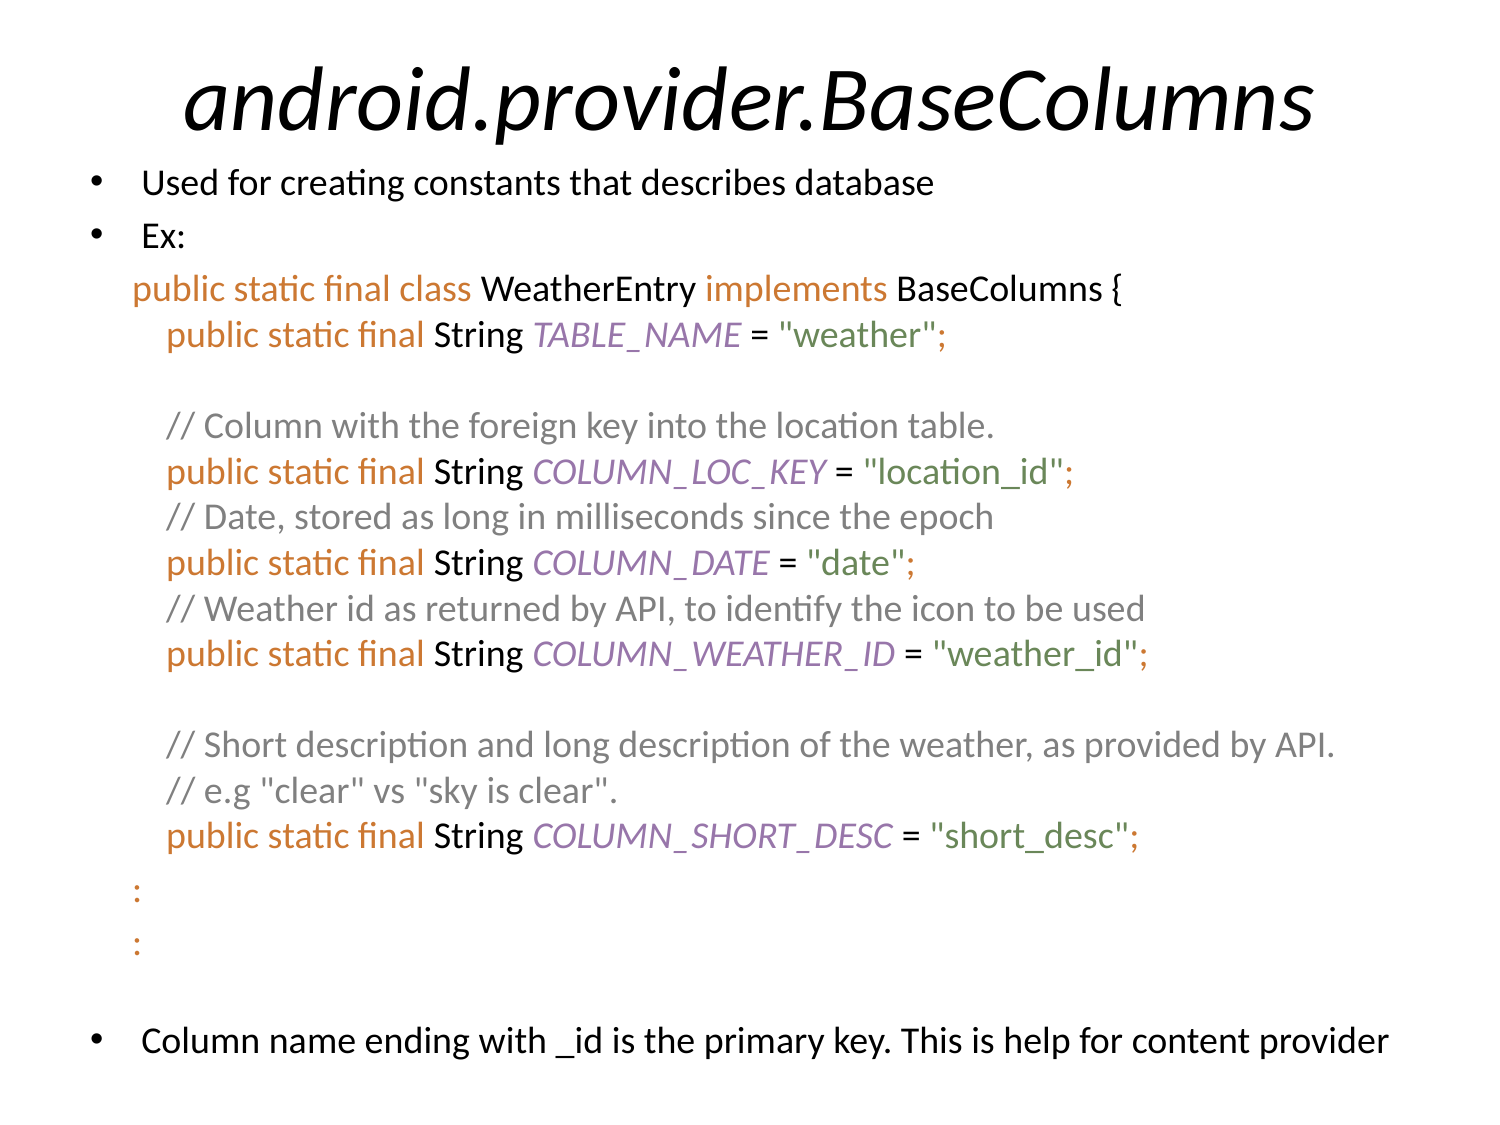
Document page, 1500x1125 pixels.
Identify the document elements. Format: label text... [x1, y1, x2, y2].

list Used for creating constants that describes database Ex: public static final class WeatherEntry implements BaseColumns { public static final String TABLE_NAME = "weather"; // Column with the foreign key into the location table. public static final String COLUMN_LOC_KEY = "location_id"; // Date, stored as long in milliseconds since the epoch public static final String COLUMN_DATE = "date"; // Weather id as returned by API, to identify the icon to be used public static final String COLUMN_WEATHER_ID = "weather_id"; // Short description and long description of the weather, as provided by API. // e.g "clear" vs "sky is clear". public static final String COLUMN_SHORT_DESC = "short_desc"; : : Column name ending with _id is the primary key. This is help for content provider [75, 149, 1425, 1100]
title android.provider.BaseColumns [75, 0, 1425, 149]
